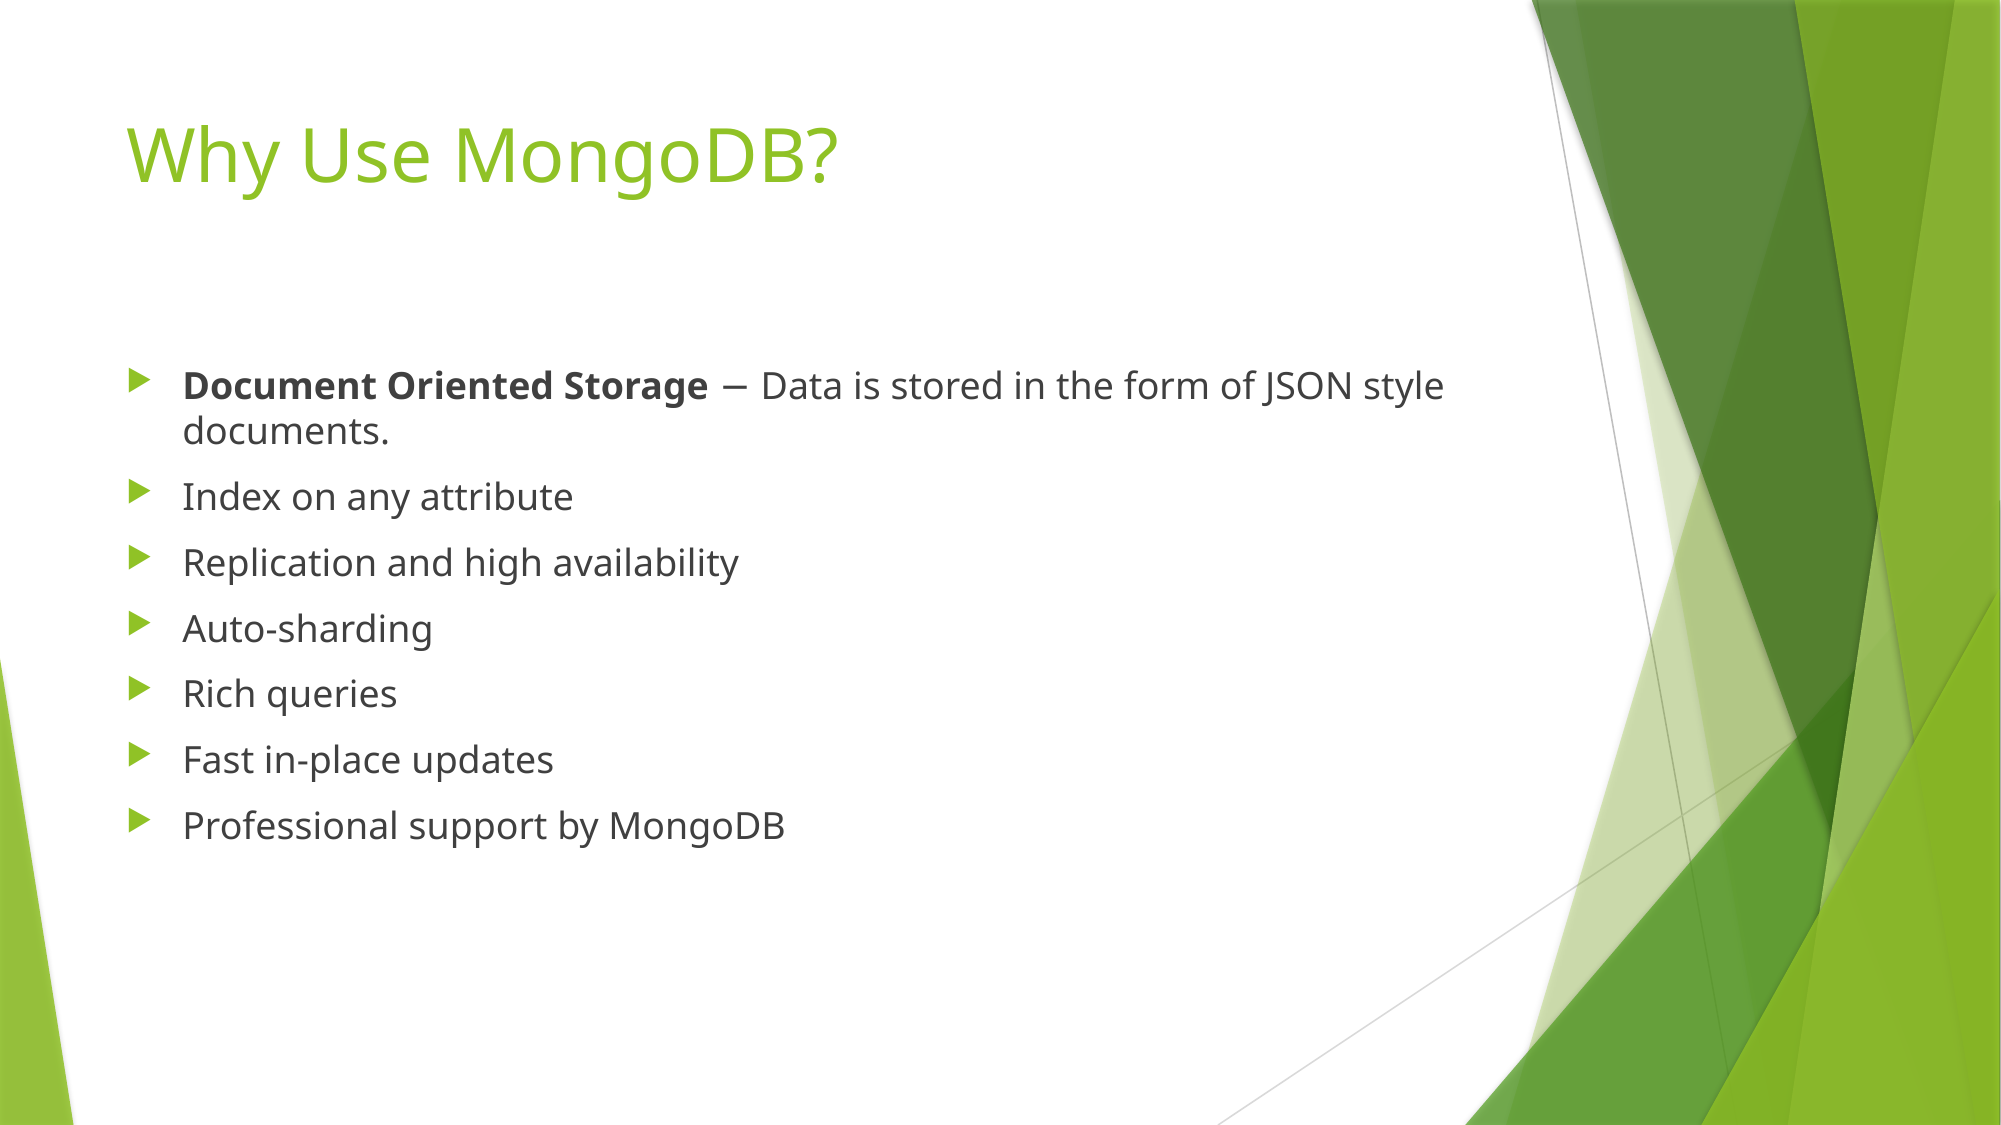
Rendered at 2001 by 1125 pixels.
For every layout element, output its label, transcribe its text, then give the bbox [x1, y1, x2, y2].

title Why Use MongoDB? [111, 99, 1522, 317]
list Document Oriented Storage − Data is stored in the form of JSON style documents. Index on any attribute Replication and high availability Auto-sharding Rich queries Fast in-place updates Professional support by MongoDB [111, 354, 1522, 992]
